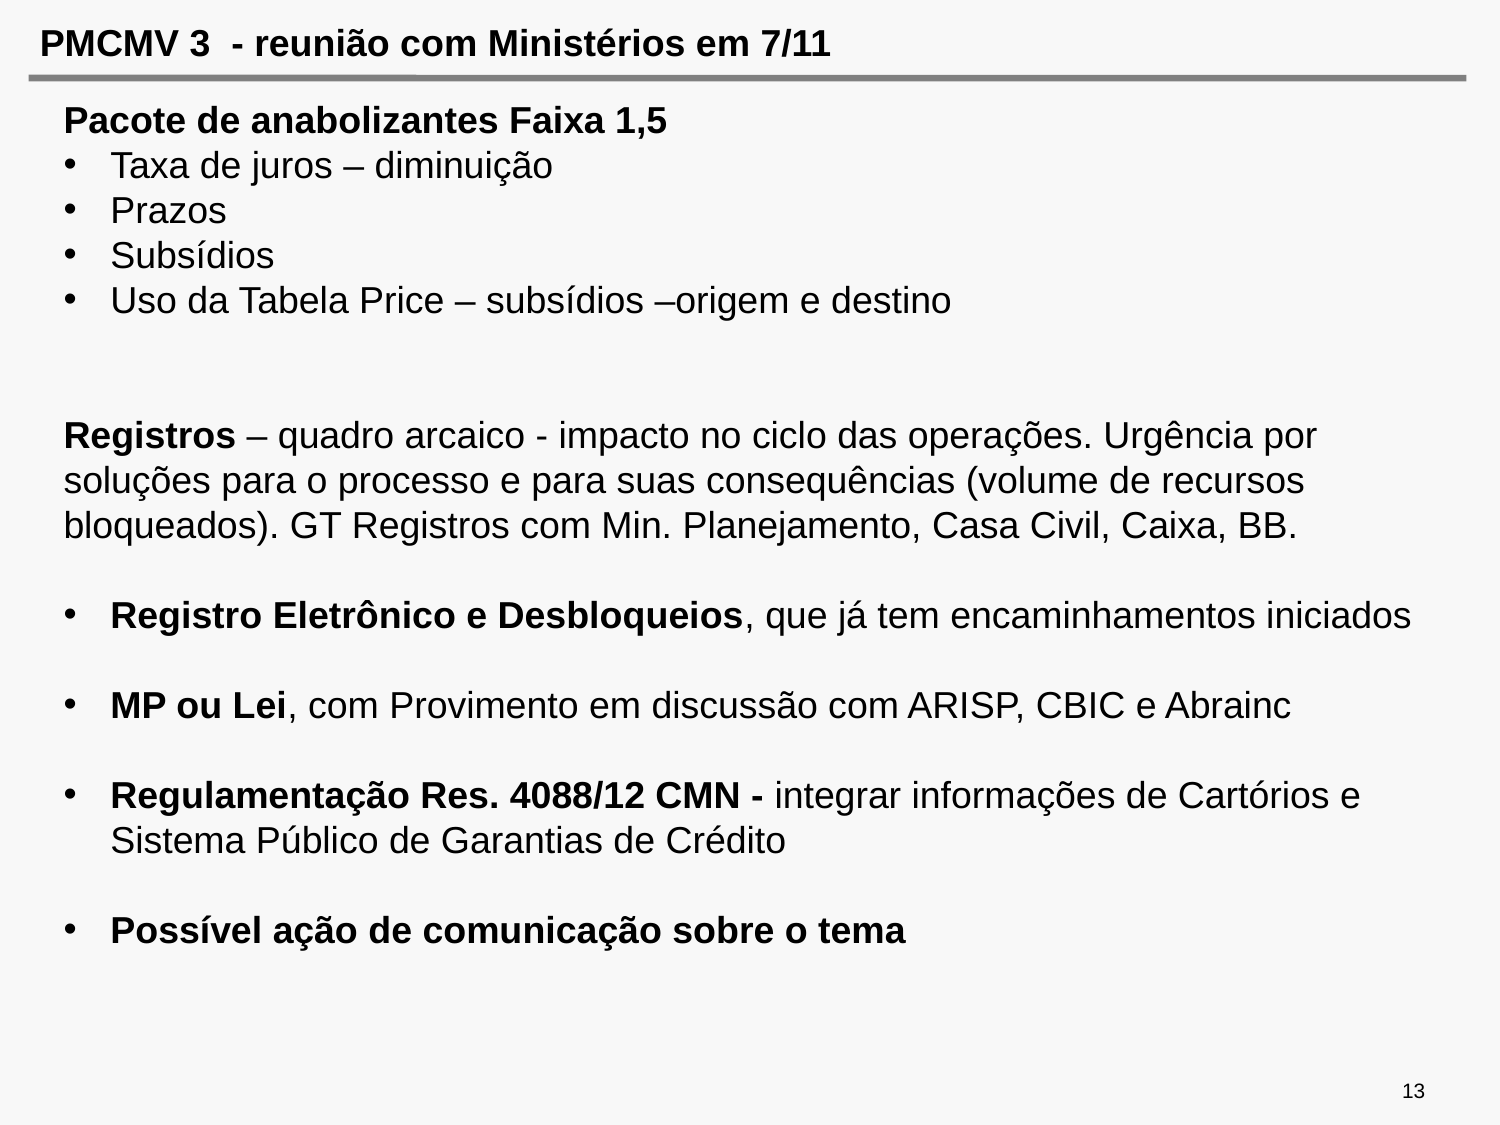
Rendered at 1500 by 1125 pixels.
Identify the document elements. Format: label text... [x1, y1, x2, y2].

text_box 13 [1074, 1077, 1425, 1103]
text_box Pacote de anabolizantes Faixa 1,5 Taxa de juros – diminuição Prazos Subsídios Uso da Tabela Price – subsídios –origem e destino Registros – quadro arcaico - impacto no ciclo das operações. Urgência por soluções para o processo e para suas consequências (volume de recursos bloqueados). GT Registros com Min. Planejamento, Casa Civil, Caixa, BB. Registro Eletrônico e Desbloqueios, que já tem encaminhamentos iniciados MP ou Lei, com Provimento em discussão com ARISP, CBIC e Abrainc Regulamentação Res. 4088/12 CMN - integrar informações de Cartórios e Sistema Público de Garantias de Crédito Possível ação de comunicação sobre o tema [53, 90, 1468, 1125]
title PMCMV 3 - reunião com Ministérios em 7/11 [39, 24, 1254, 66]
